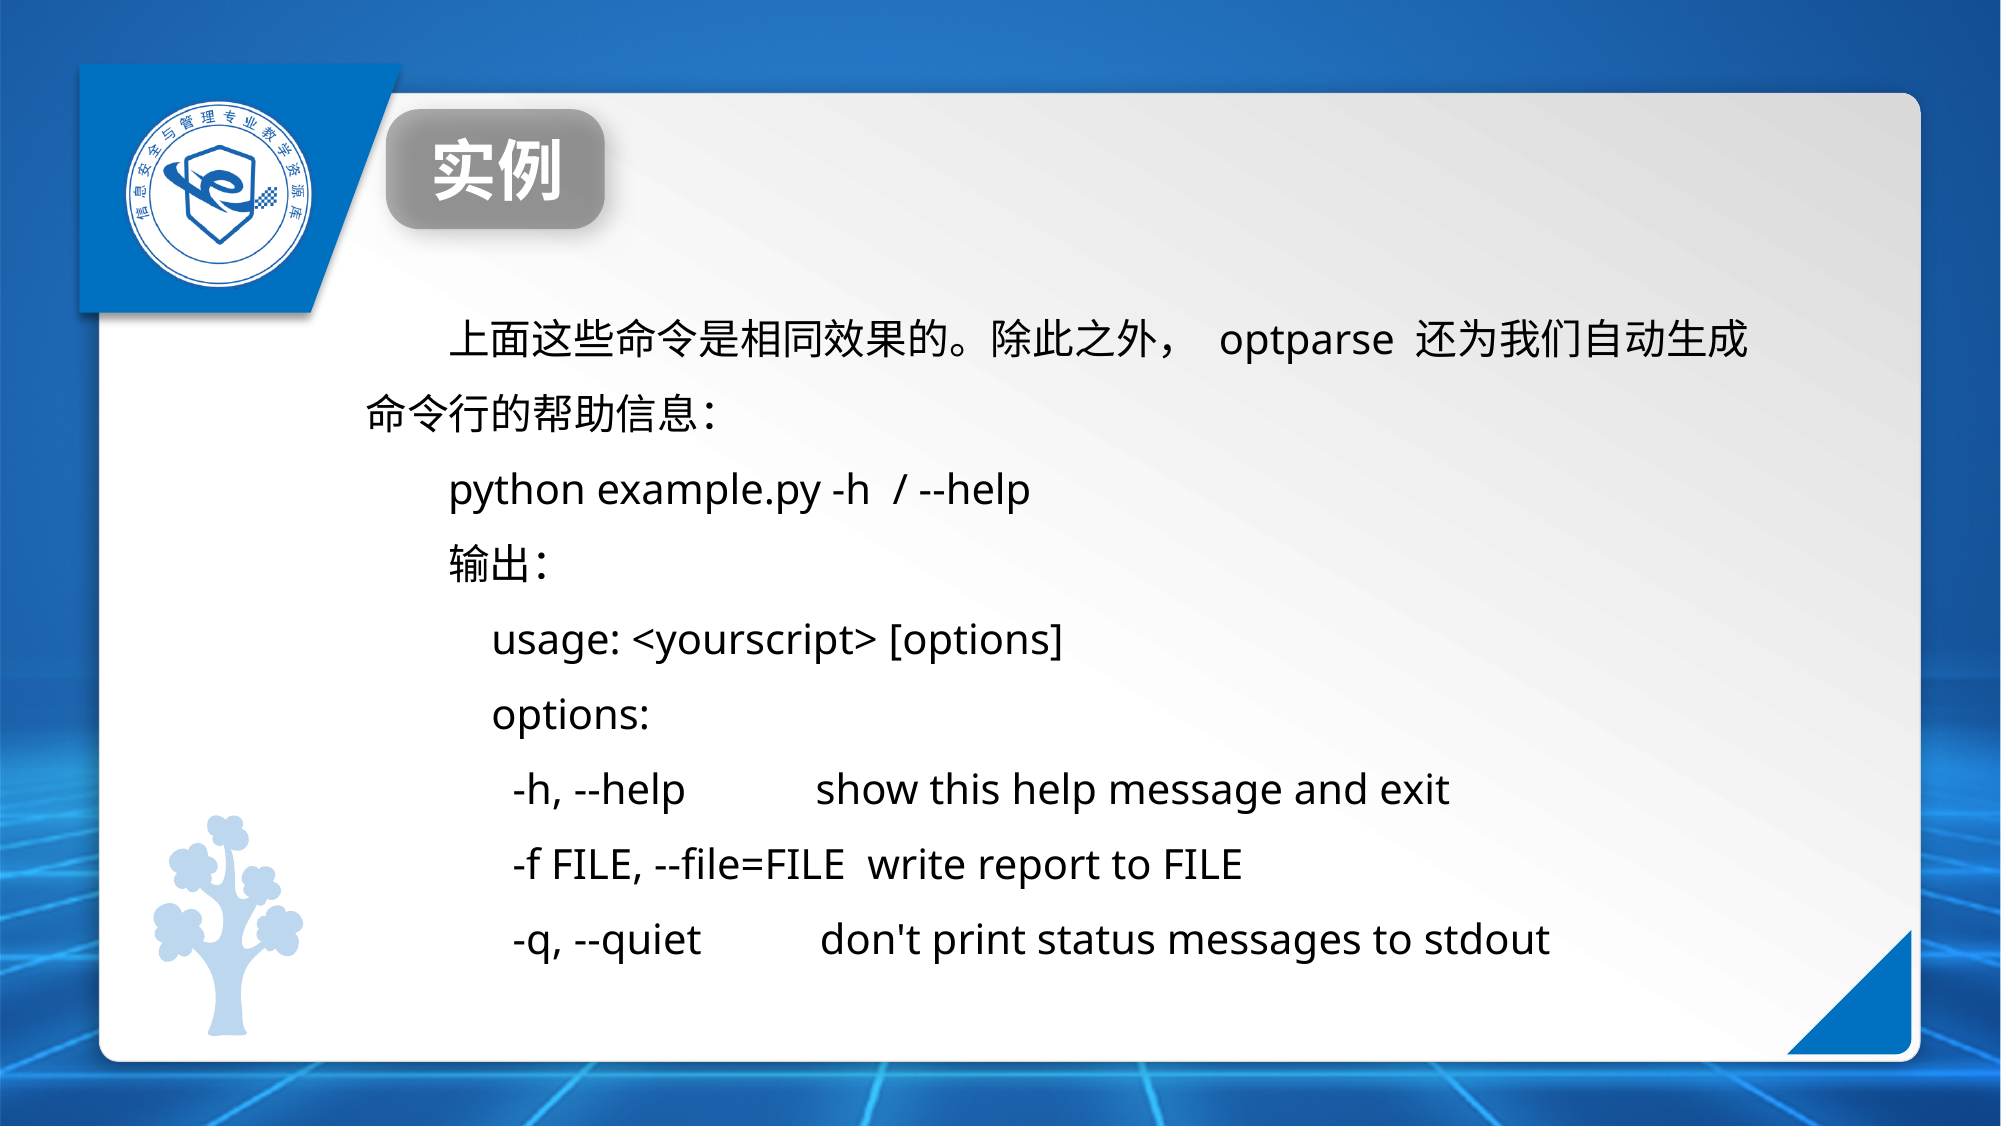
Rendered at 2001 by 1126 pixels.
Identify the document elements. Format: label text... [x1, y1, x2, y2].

text_box [168, 843, 218, 893]
text_box [256, 905, 304, 957]
text_box 实例 [415, 120, 580, 216]
text_box [241, 866, 282, 906]
text_box [384, 108, 606, 231]
text_box [178, 836, 281, 1036]
picture [0, 0, 2001, 1126]
text_box [207, 815, 249, 851]
text_box 上面这些命令是相同效果的。除此之外， optparse 还为我们自动生成命令行的帮助信息： python example.py -h / --help 输出： usage: <yourscript> [options] options: -h, --help show this help message and exit -f FILE, --file=FILE write report to FILE -q, --quiet don't print status messages to stdout [350, 280, 1799, 971]
text_box [153, 903, 205, 962]
